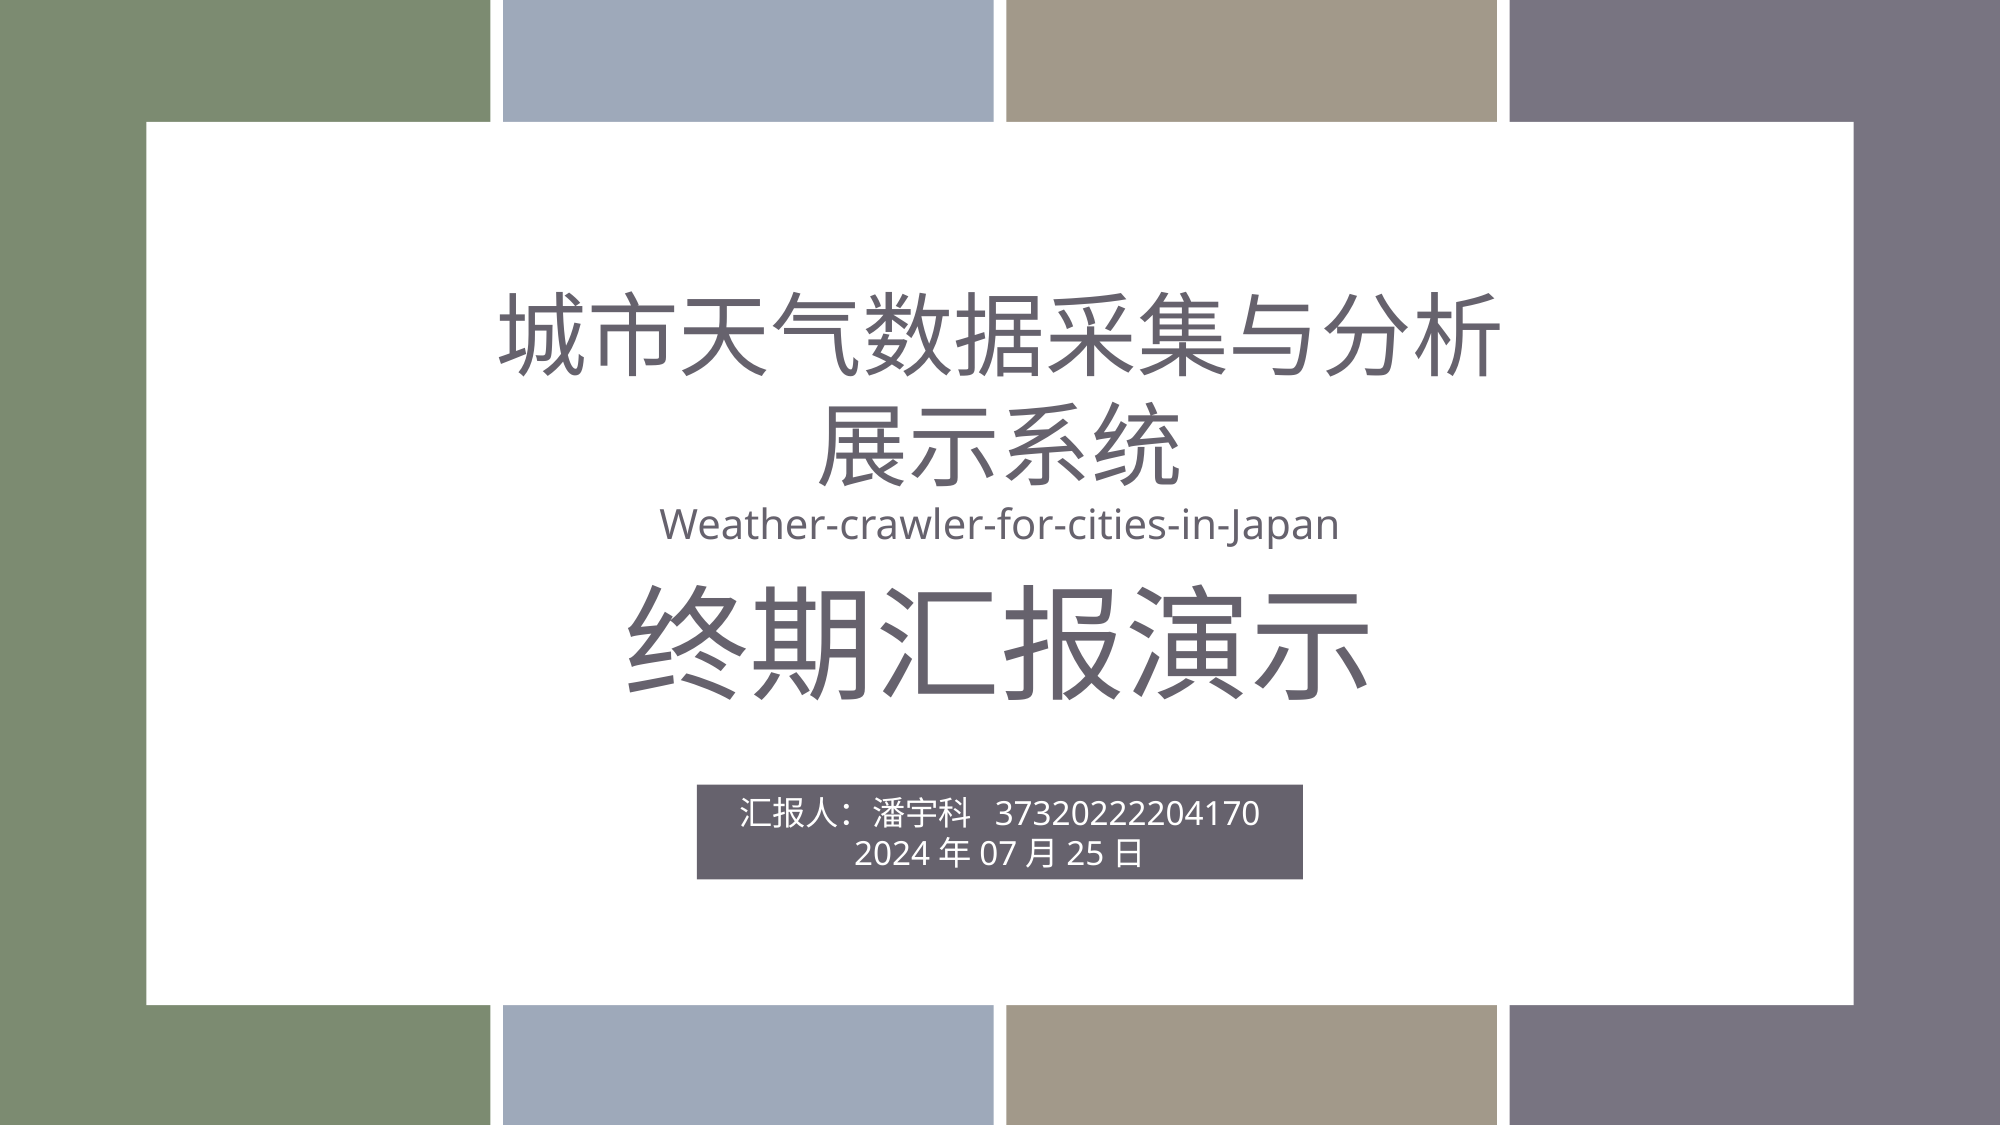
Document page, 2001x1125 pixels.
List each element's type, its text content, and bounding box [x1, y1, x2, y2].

text_box [145, 121, 1855, 1006]
text_box 汇报人：潘宇科 37320222204170 2024年07月25日 [696, 784, 1303, 880]
text_box 城市天气数据采集与分析展示系统 Weather-crawler-for-cities-in-Japan [475, 270, 1525, 555]
text_box 终期汇报演示 [283, 557, 1717, 723]
